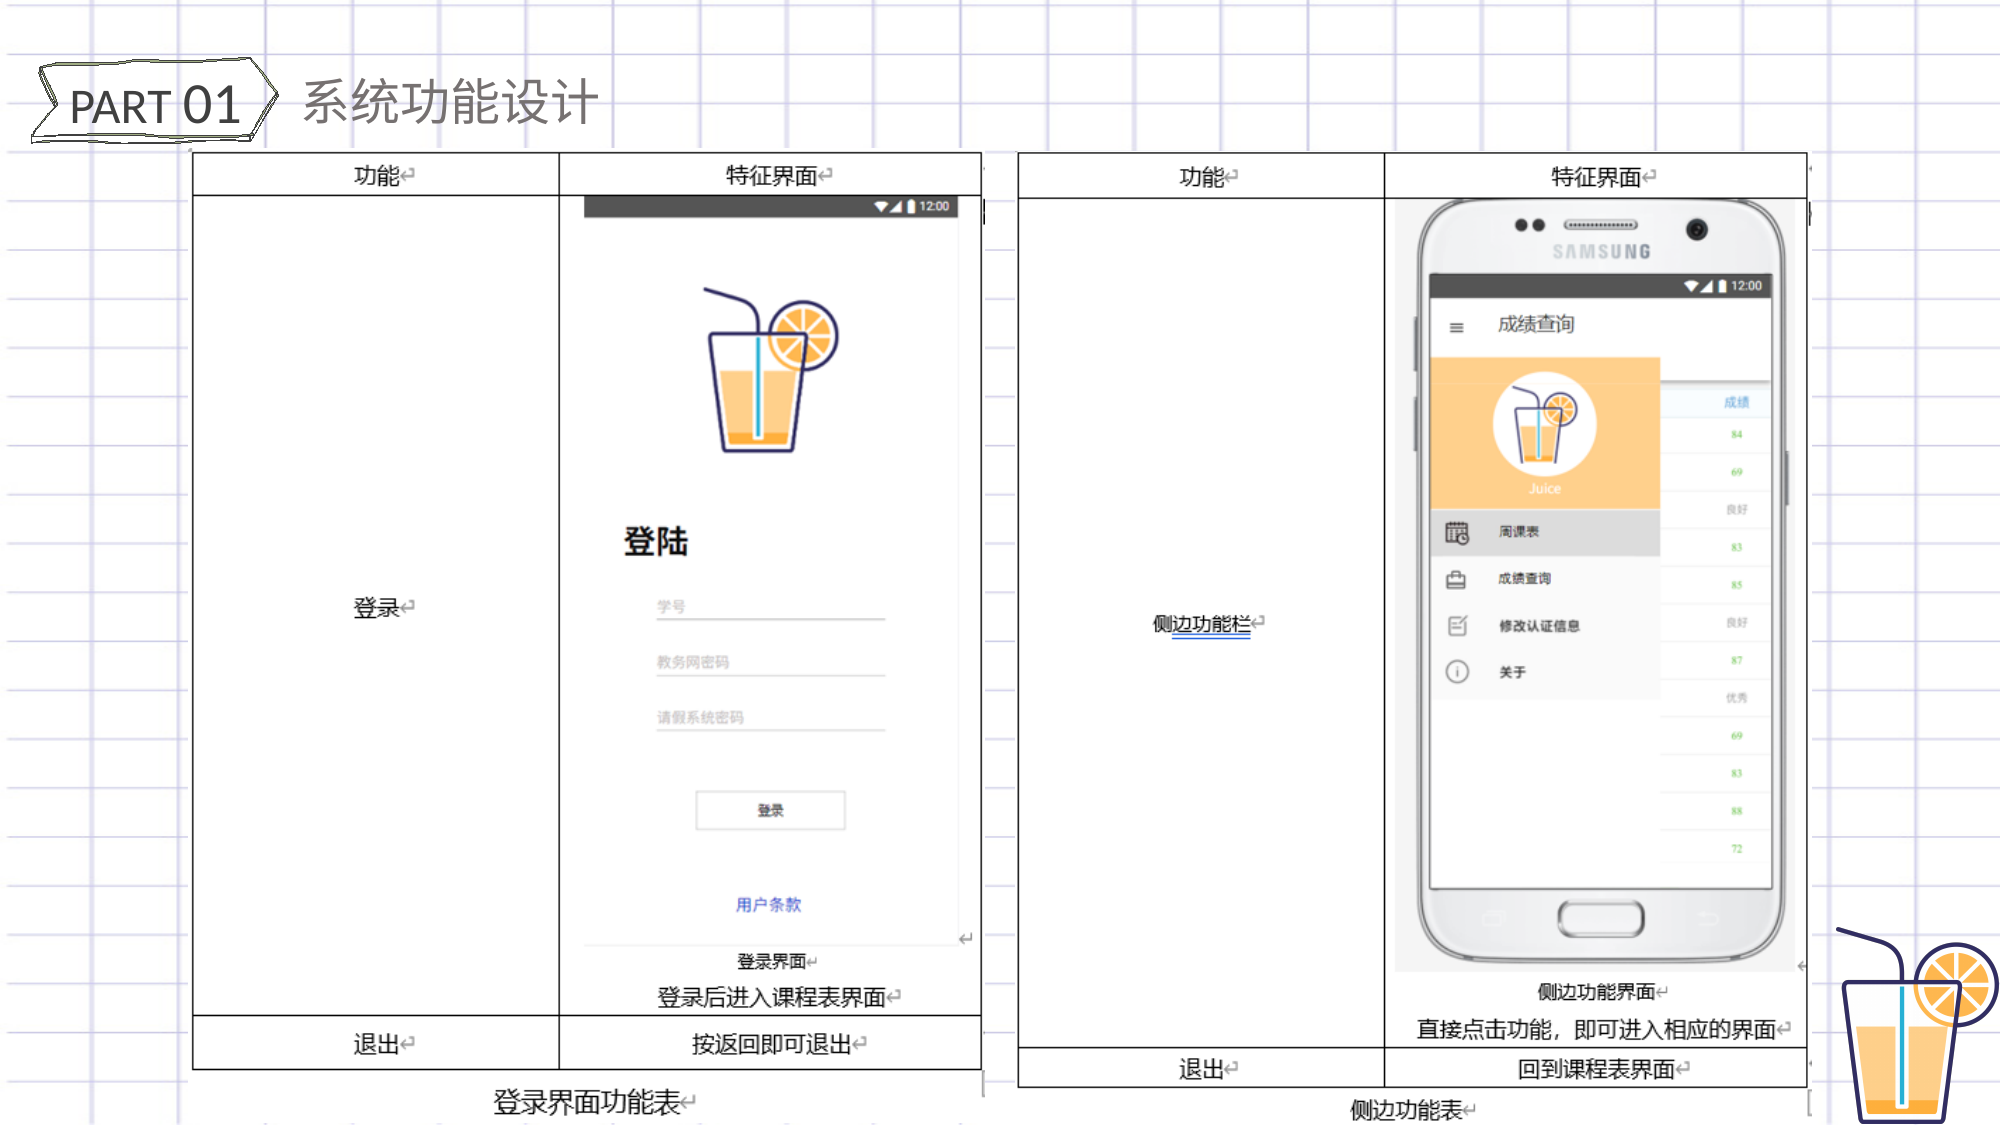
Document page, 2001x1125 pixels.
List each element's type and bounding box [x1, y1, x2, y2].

text_box [31, 57, 286, 144]
picture [0, 0, 2000, 1125]
